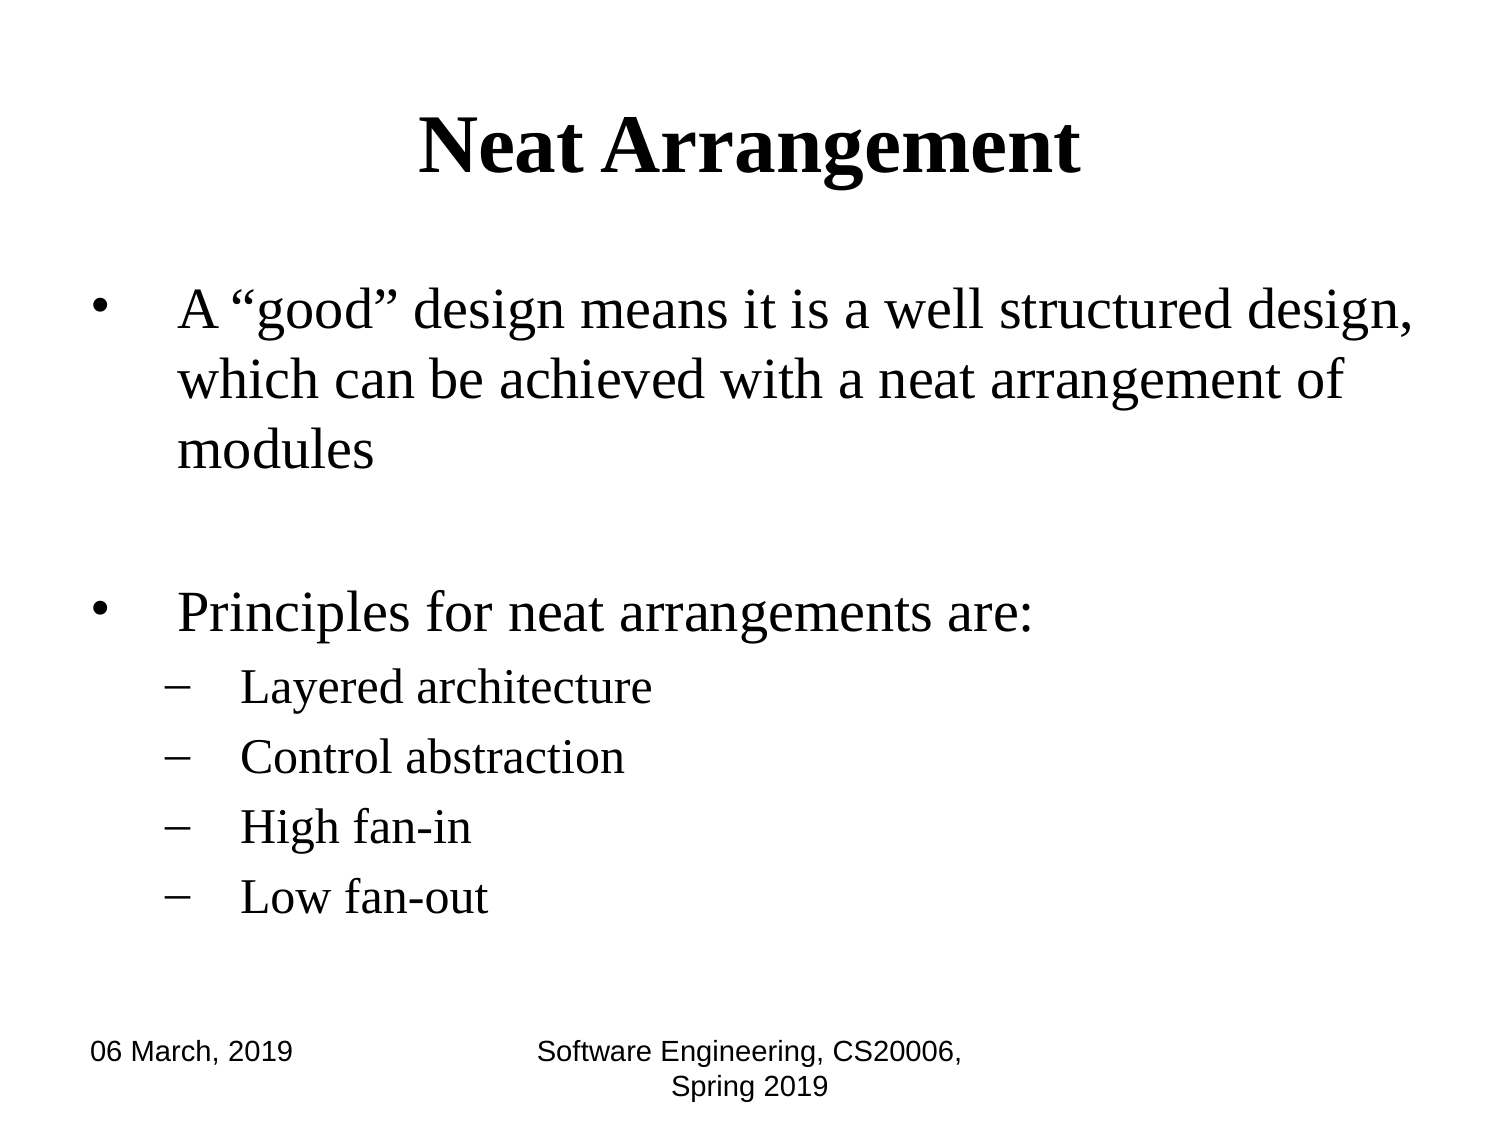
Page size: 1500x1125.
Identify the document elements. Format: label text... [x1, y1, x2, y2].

title Neat Arrangement [75, 45, 1425, 233]
list A “good” design means it is a well structured design, which can be achieved with a neat arrangement of modules Principles for neat arrangements are: Layered architecture Control abstraction High fan-in Low fan-out [75, 262, 1438, 1005]
footer Software Engineering, CS20006, Spring 2019 [512, 1024, 988, 1103]
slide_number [75, 1024, 425, 1103]
